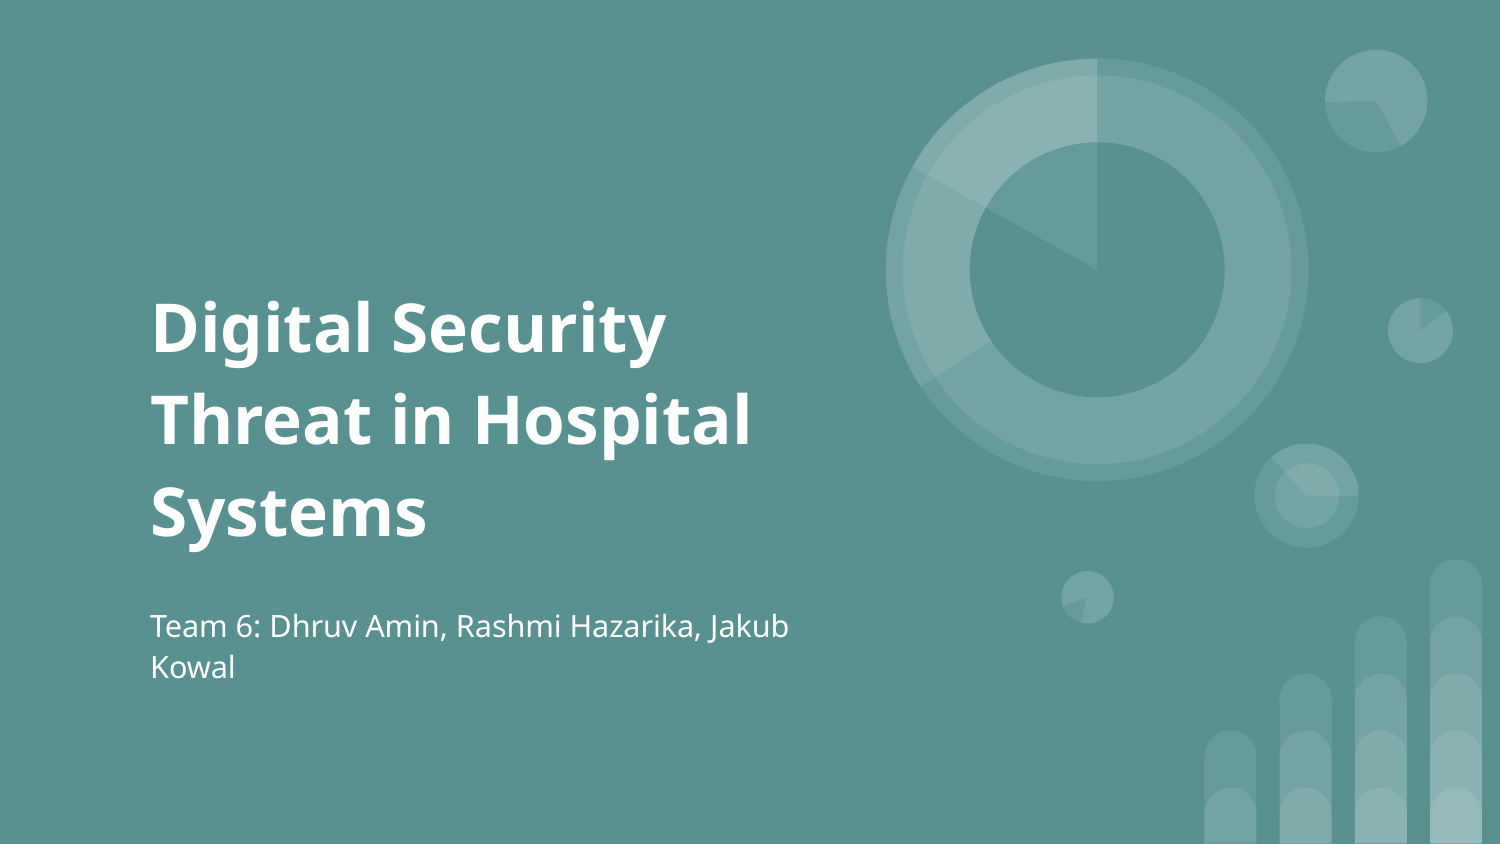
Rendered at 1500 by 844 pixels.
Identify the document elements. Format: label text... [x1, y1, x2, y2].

title Digital Security Threat in Hospital Systems [135, 264, 834, 572]
subtitle Team 6: Dhruv Amin, Rashmi Hazarika, Jakub Kowal [135, 589, 834, 704]
